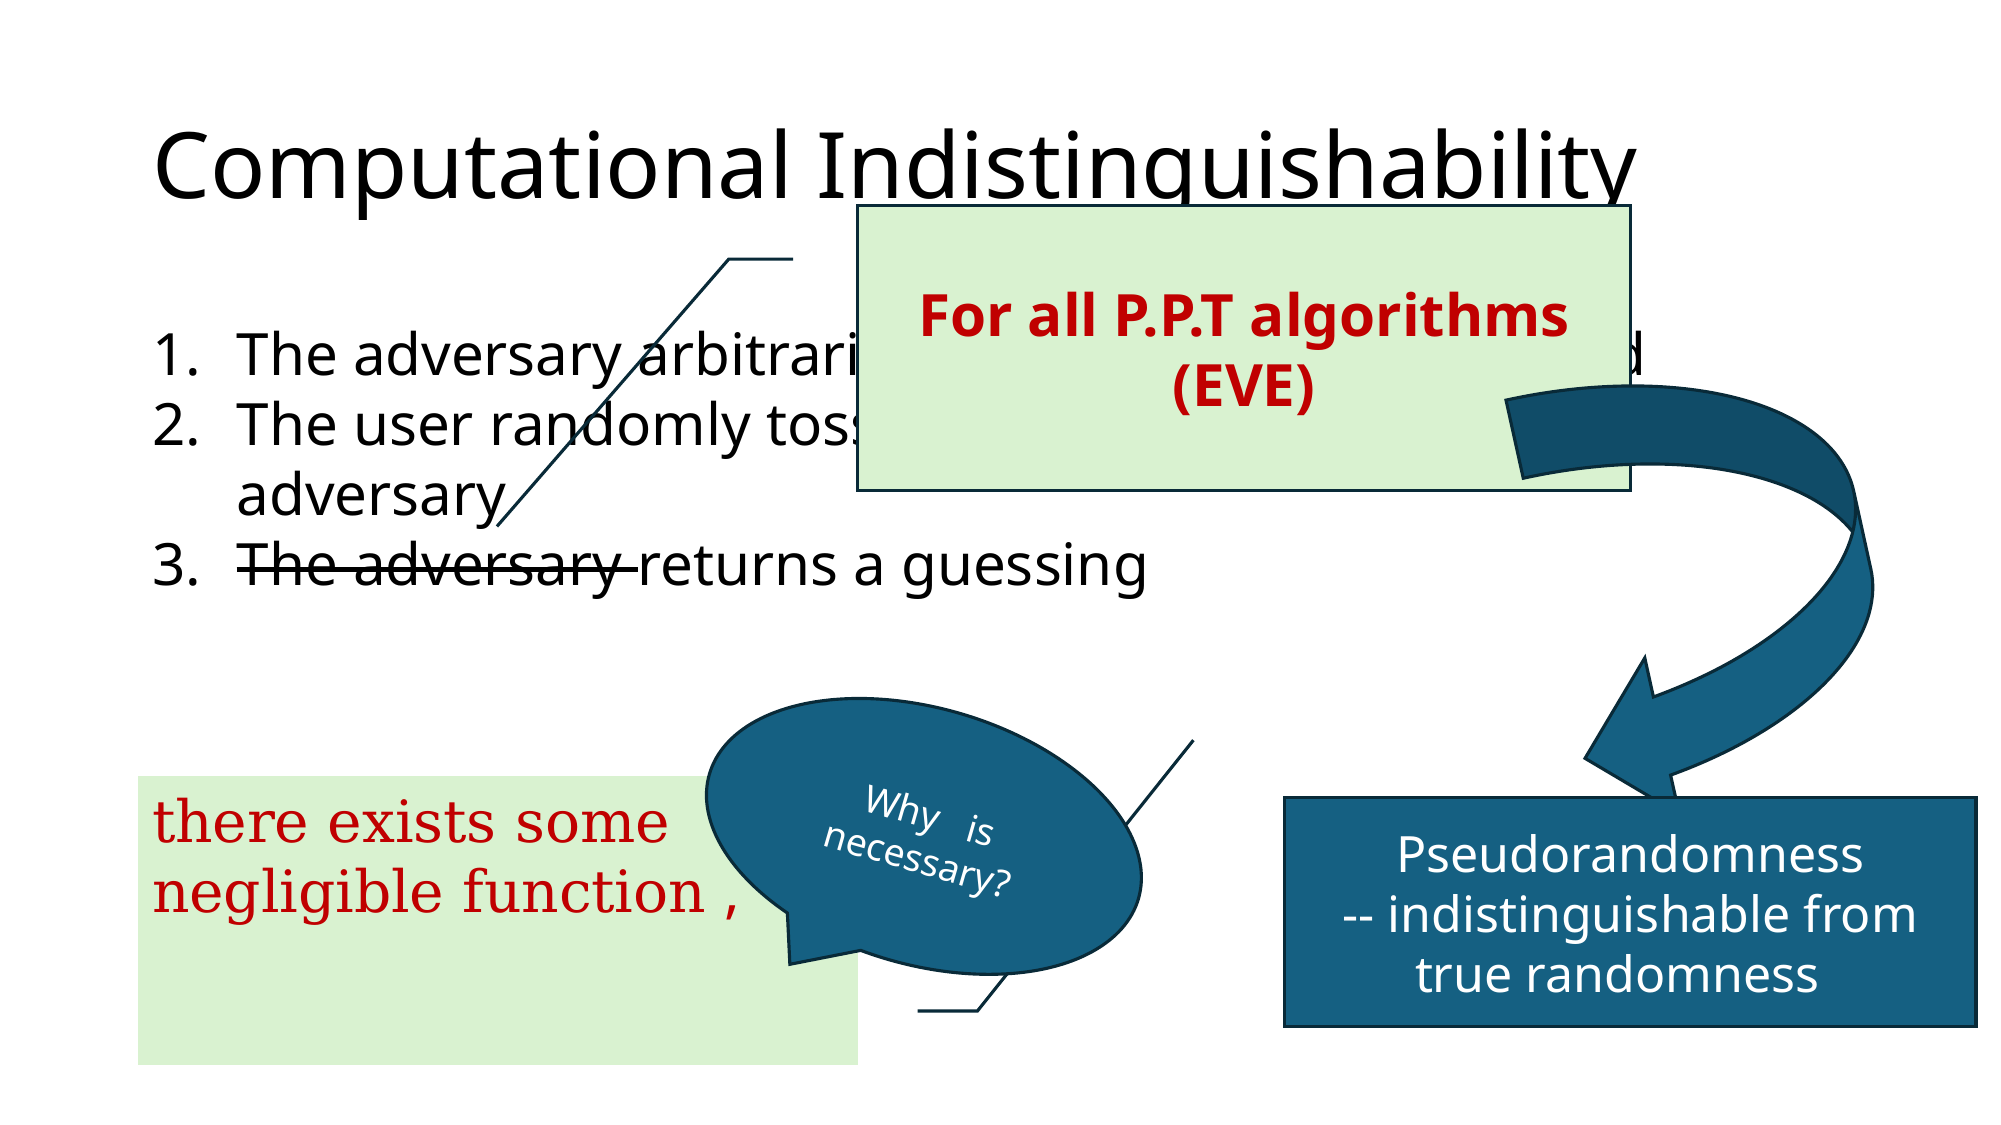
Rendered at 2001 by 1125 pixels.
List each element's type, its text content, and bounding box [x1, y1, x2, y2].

text_box For all P.P.T algorithms (EVE) [495, 257, 794, 528]
text_box [138, 776, 858, 1065]
text_box Pseudorandomness -- indistinguishable from true randomness [1283, 796, 1978, 1028]
text_box [1126, 739, 1195, 825]
title Computational Indistinguishability [137, 59, 1863, 278]
text_box [917, 976, 1008, 1013]
text_box For all P.P.T algorithms (EVE) [856, 204, 1632, 492]
text_box [1504, 384, 1875, 796]
